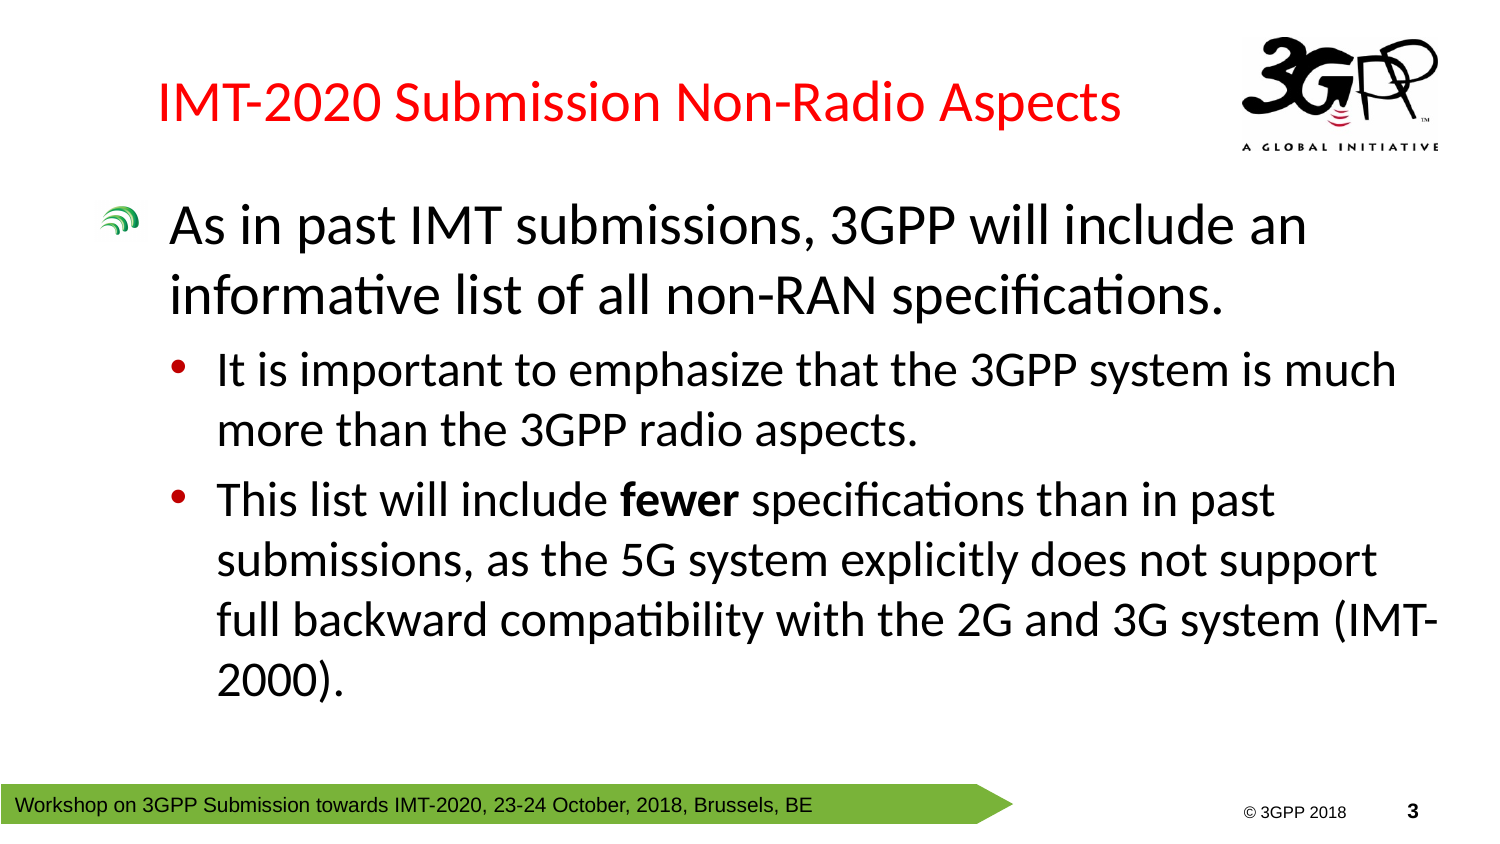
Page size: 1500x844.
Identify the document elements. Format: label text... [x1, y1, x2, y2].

title IMT-2020 Submission Non-Radio Aspects [80, 28, 1201, 169]
list As in past IMT submissions, 3GPP will include an informative list of all non-RAN specifications. It is important to emphasize that the 3GPP system is much more than the 3GPP radio aspects. This list will include fewer specifications than in past submissions, as the 5G system explicitly does not support full backward compatibility with the 2G and 3G system (IMT-2000). [79, 178, 1456, 774]
picture [1242, 37, 1438, 151]
picture [94, 200, 136, 242]
